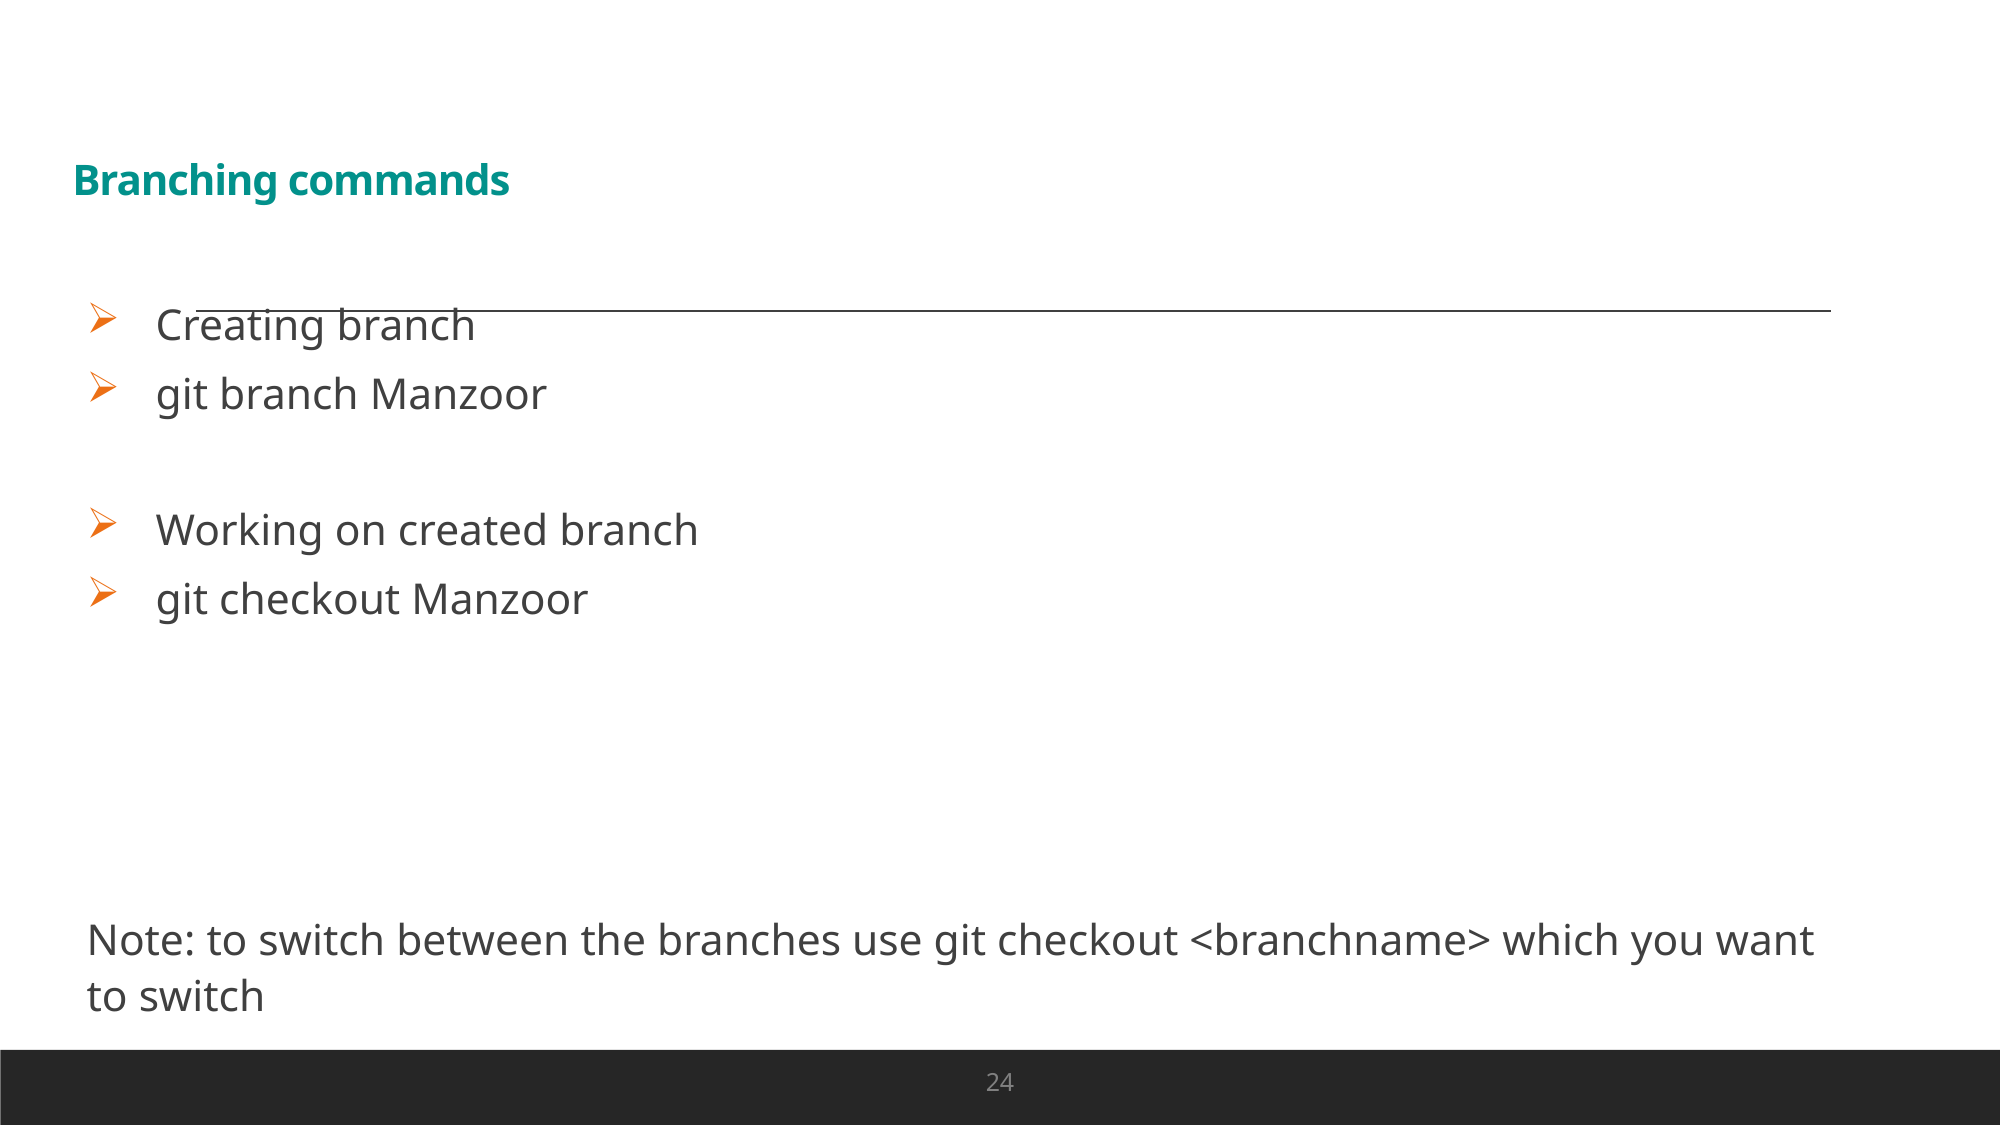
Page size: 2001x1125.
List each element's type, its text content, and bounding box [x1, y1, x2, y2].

title Branching commands [57, 151, 1377, 212]
list Creating branch git branch Manzoor Working on created branch git checkout Manzoor Note: to switch between the branches use git checkout <branchname> which you want to switch [86, 285, 1830, 1036]
